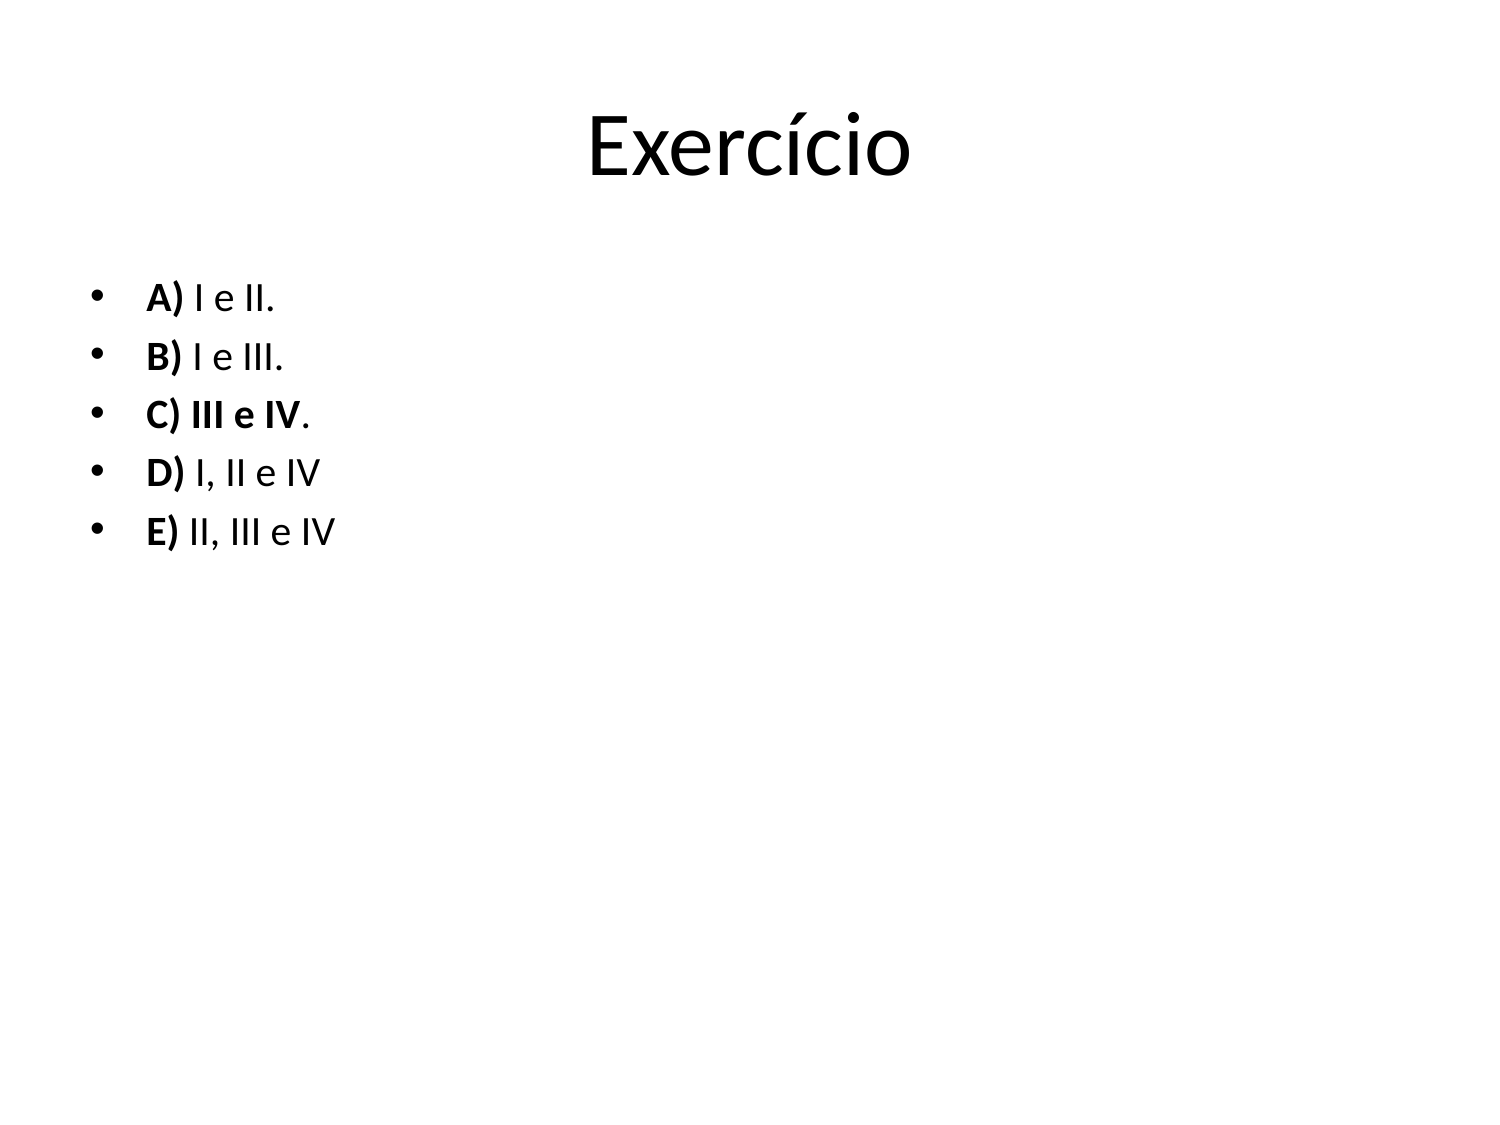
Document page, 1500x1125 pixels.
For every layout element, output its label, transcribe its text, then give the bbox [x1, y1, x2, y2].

list A) I e II. B) I e III. C) III e IV. D) I, II e IV E) II, III e IV [75, 262, 1425, 1005]
title Exercício [75, 45, 1425, 233]
